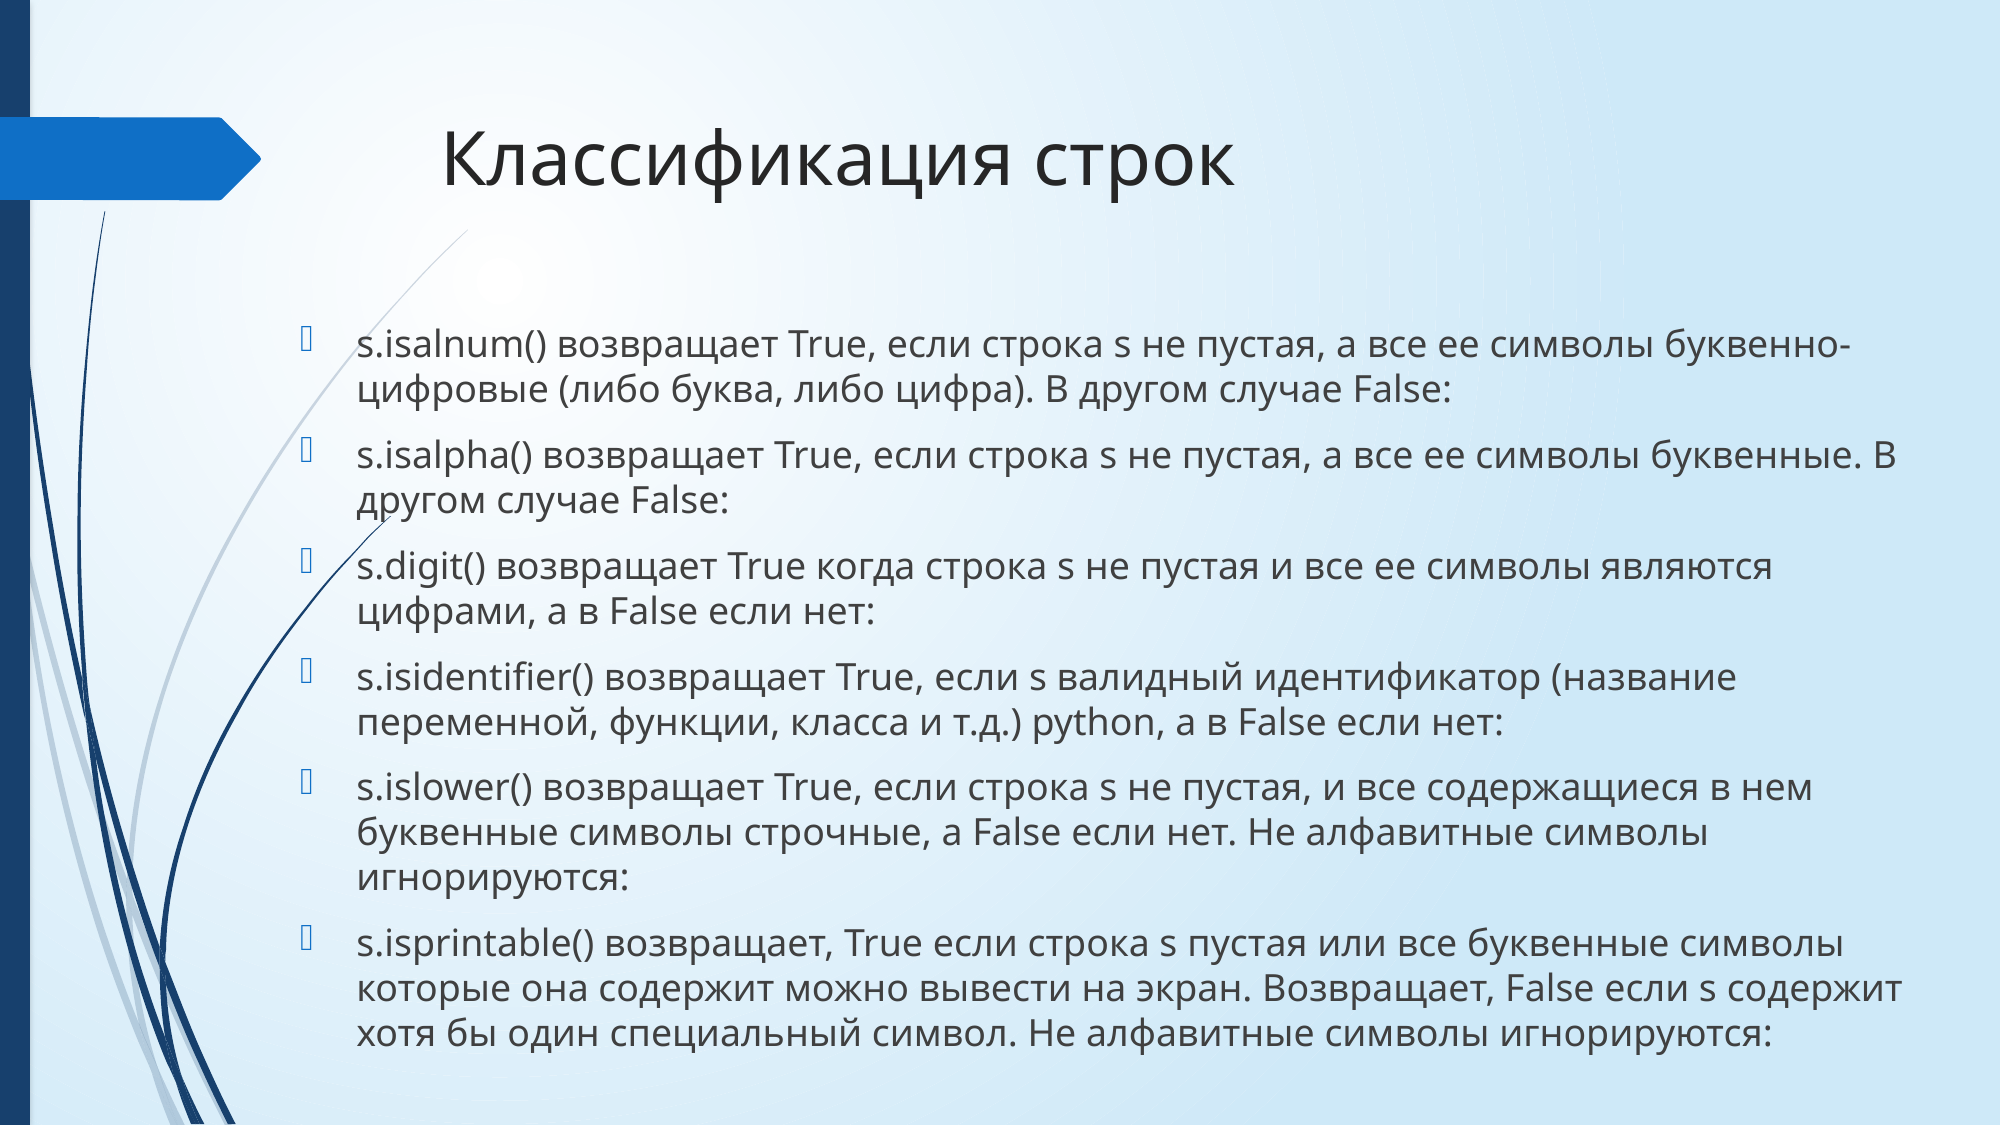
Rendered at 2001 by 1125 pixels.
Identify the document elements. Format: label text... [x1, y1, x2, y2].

list s.isalnum() возвращает True, если строка s не пустая, а все ее символы буквенно-цифровые (либо буква, либо цифра). В другом случае False: s.isalpha() возвращает True, если строка s не пустая, а все ее символы буквенные. В другом случае False: s.digit() возвращает True когда строка s не пустая и все ее символы являются цифрами, а в False если нет: s.isidentifier() возвращает True, если s валидный идентификатор (название переменной, функции, класса и т.д.) python, а в False если нет: s.islower() возвращает True, если строка s не пустая, и все содержащиеся в нем буквенные символы строчные, а False если нет. Не алфавитные символы игнорируются: s.isprintable() возвращает, True если строка s пустая или все буквенные символы которые она содержит можно вывести на экран. Возвращает, False если s содержит хотя бы один специальный символ. Не алфавитные символы игнорируются: [285, 312, 1948, 1085]
title Классификация строк [425, 102, 1888, 312]
